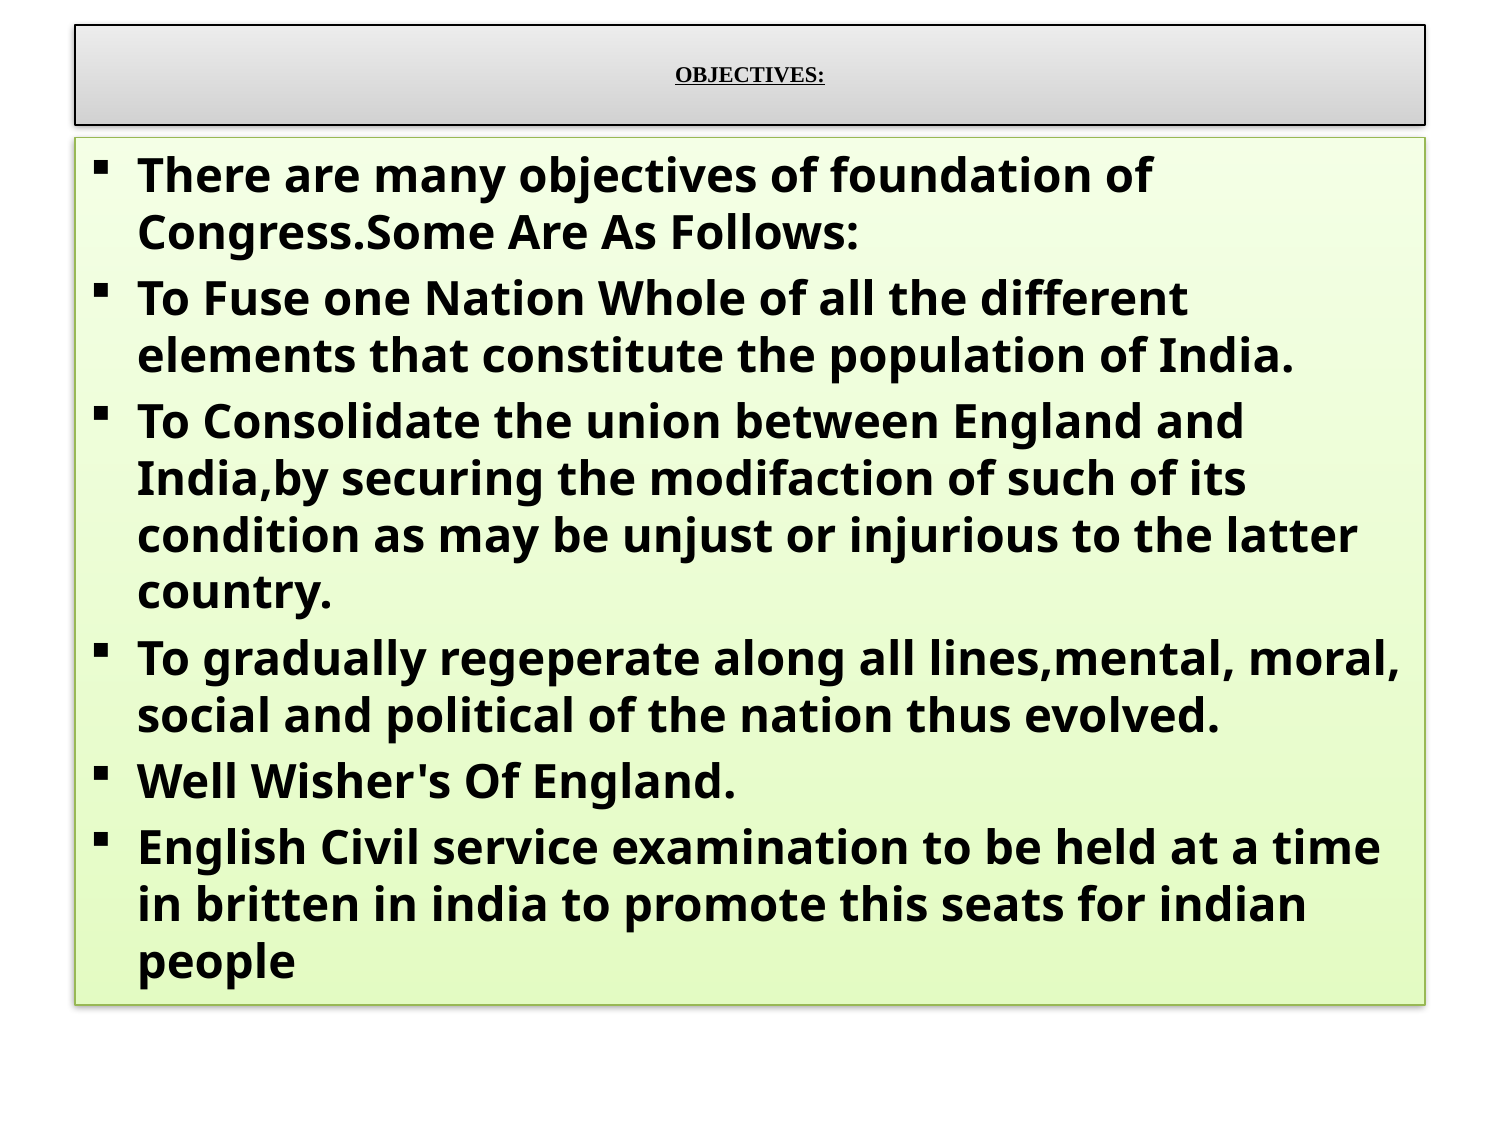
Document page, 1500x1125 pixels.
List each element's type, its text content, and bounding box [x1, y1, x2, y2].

title OBJECTIVES: [74, 24, 1426, 126]
list There are many objectives of foundation of Congress.Some Are As Follows: To Fuse one Nation Whole of all the different elements that constitute the population of India. To Consolidate the union between England and India,by securing the modifaction of such of its condition as may be unjust or injurious to the latter country. To gradually regeperate along all lines,mental, moral, social and political of the nation thus evolved. Well Wisher's Of England. English Civil service examination to be held at a time in britten in india to promote this seats for indian people [74, 137, 1426, 1006]
